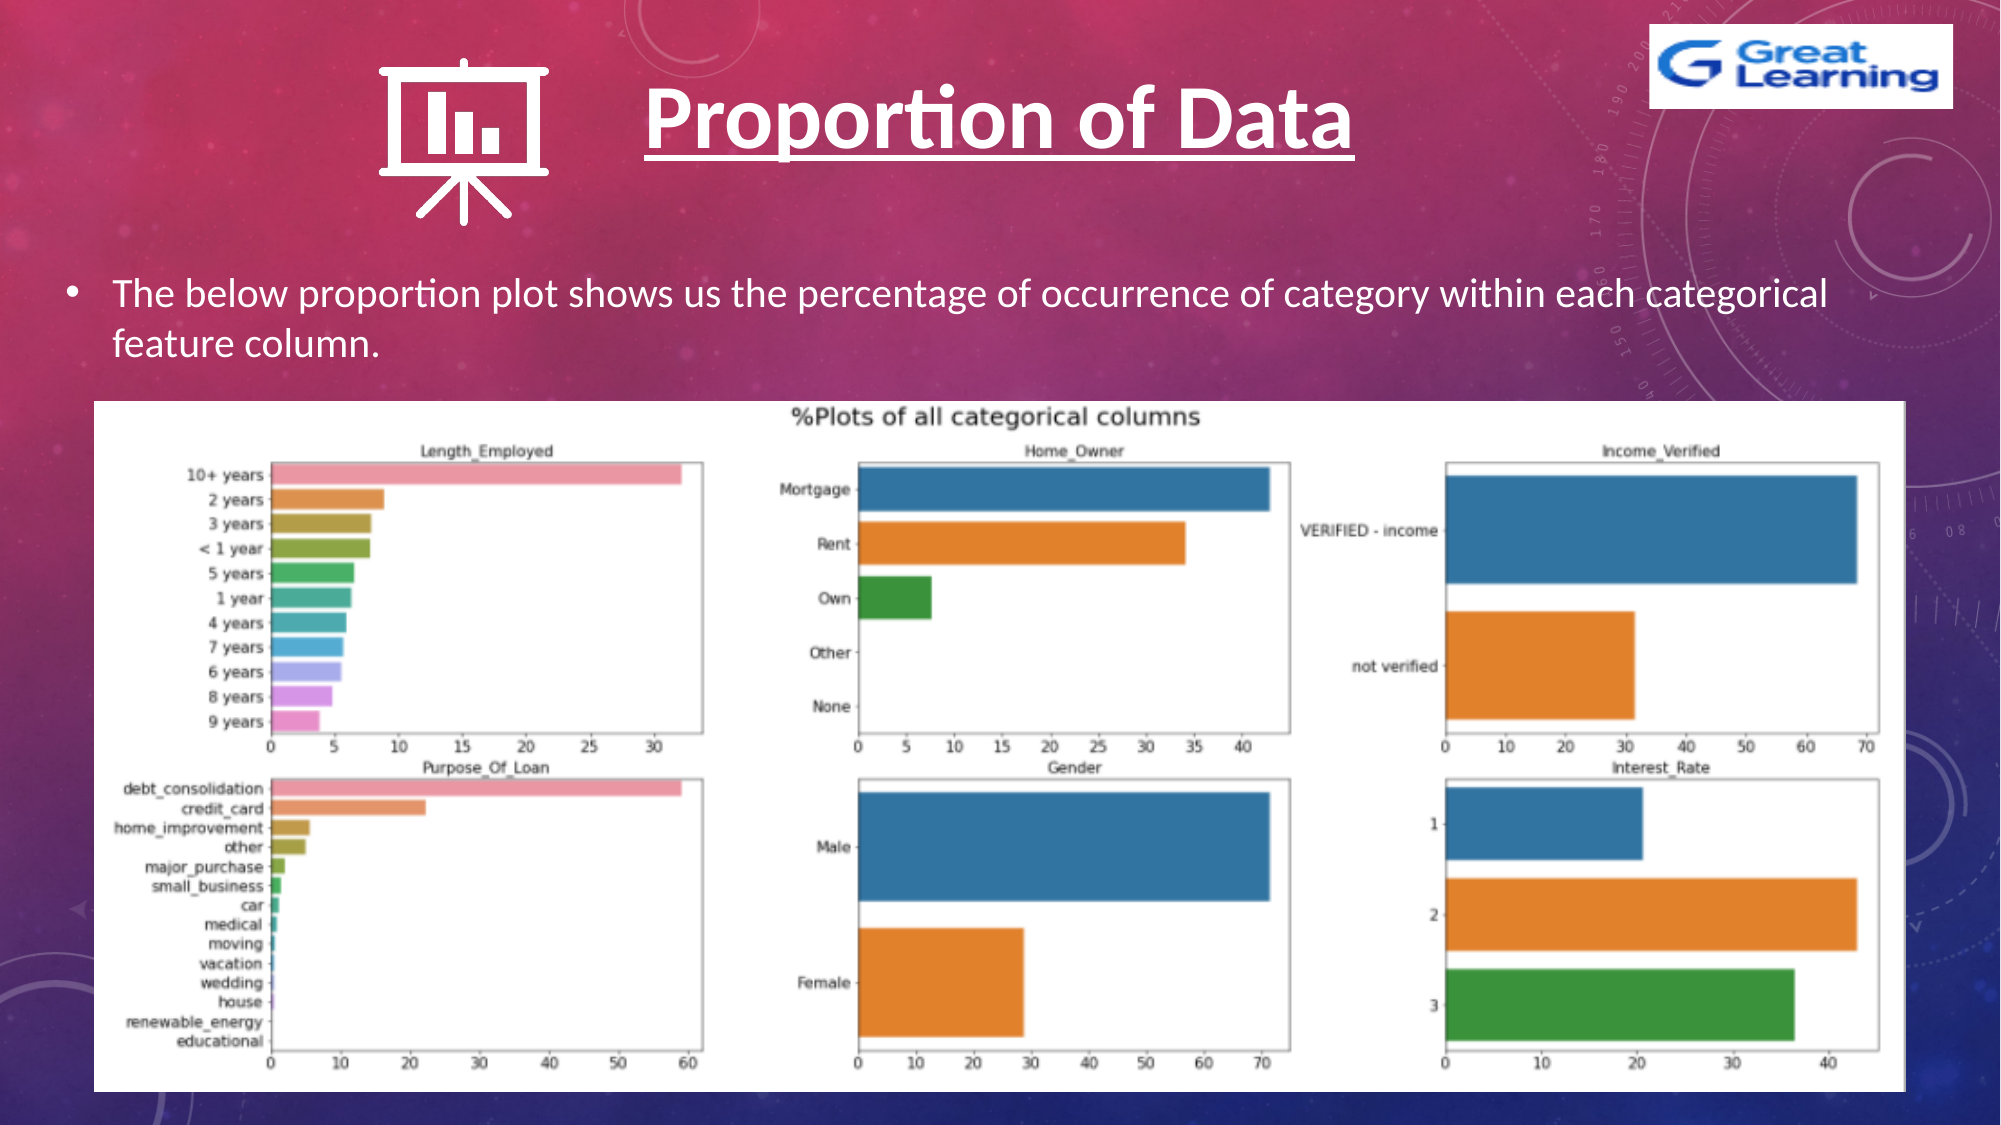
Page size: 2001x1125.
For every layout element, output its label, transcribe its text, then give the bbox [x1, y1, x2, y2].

title Proportion of Data [0, 0, 2000, 232]
text_box The below proportion plot shows us the percentage of occurrence of category within each categorical feature column. [50, 258, 1954, 374]
picture [0, 0, 2001, 1125]
picture [1649, 24, 1954, 109]
